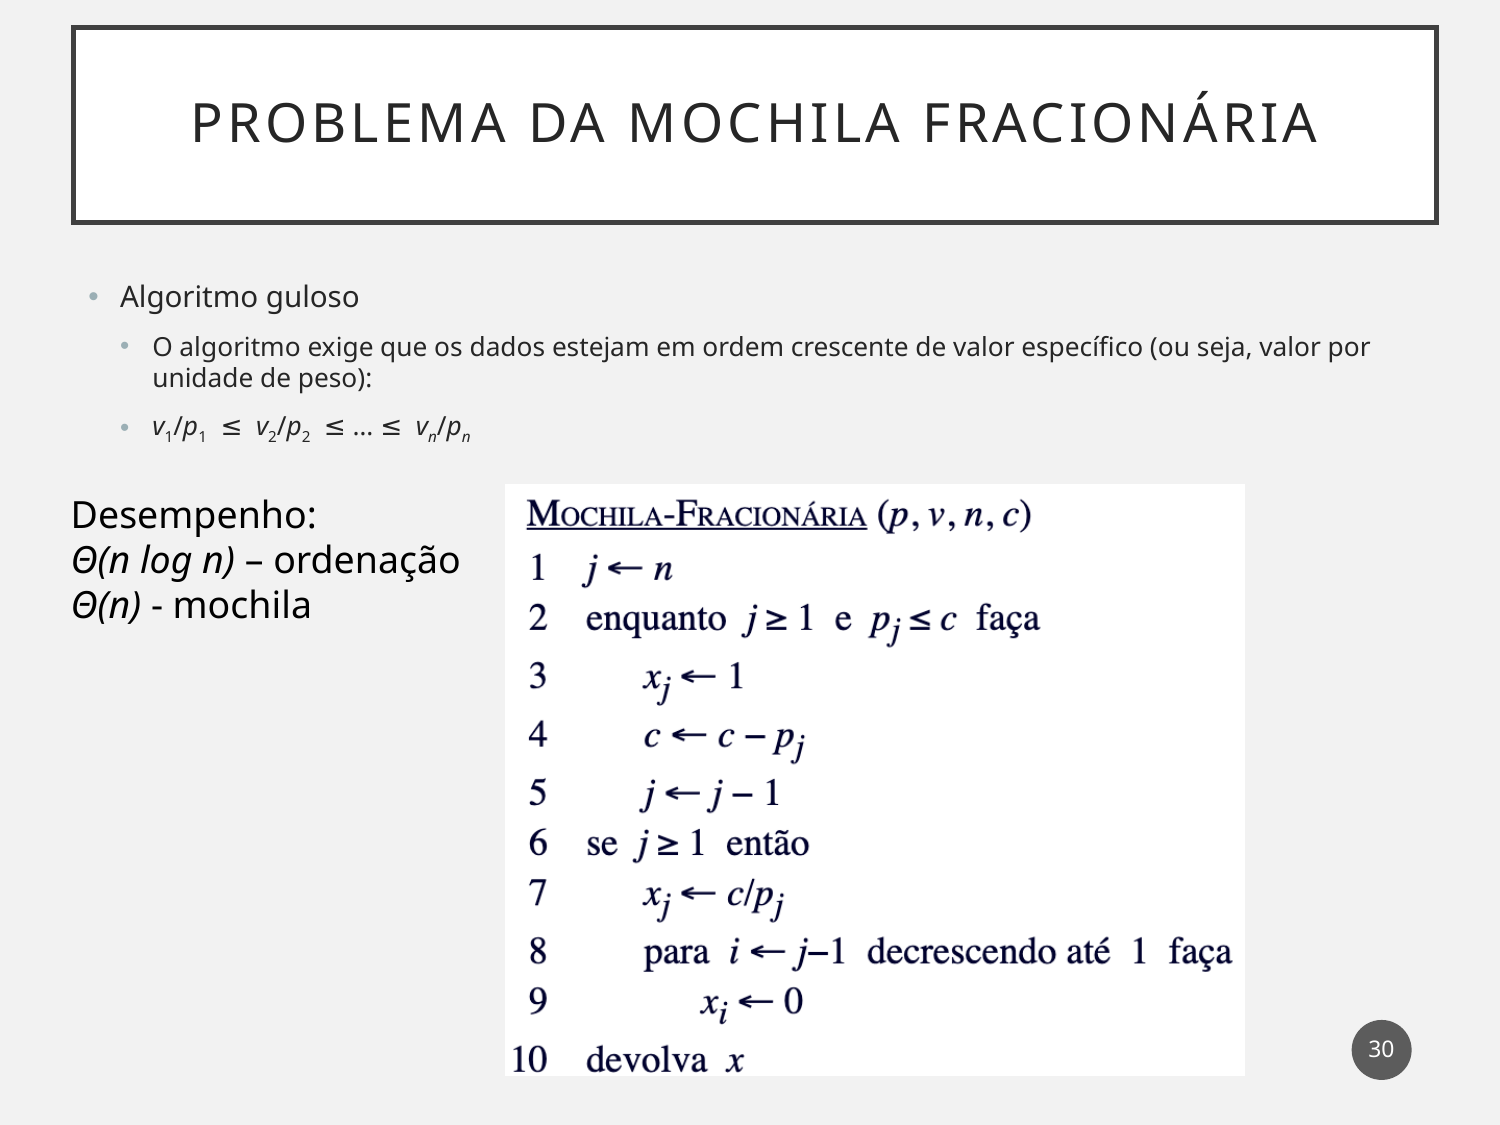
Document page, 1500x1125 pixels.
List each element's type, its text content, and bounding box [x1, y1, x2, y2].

slide_number 30 [1351, 1019, 1412, 1080]
text_box Desempenho: Θ(n log n) – ordenação Θ(n) - mochila [55, 484, 476, 634]
title Problema da mochila fracionária [71, 25, 1439, 225]
list Algoritmo guloso O algoritmo exige que os dados estejam em ordem crescente de valor específico (ou seja, valor por unidade de peso): v1/p1 ≤ v2/p2 ≤ … ≤ vn/pn [73, 270, 1437, 485]
picture [505, 484, 1245, 1076]
